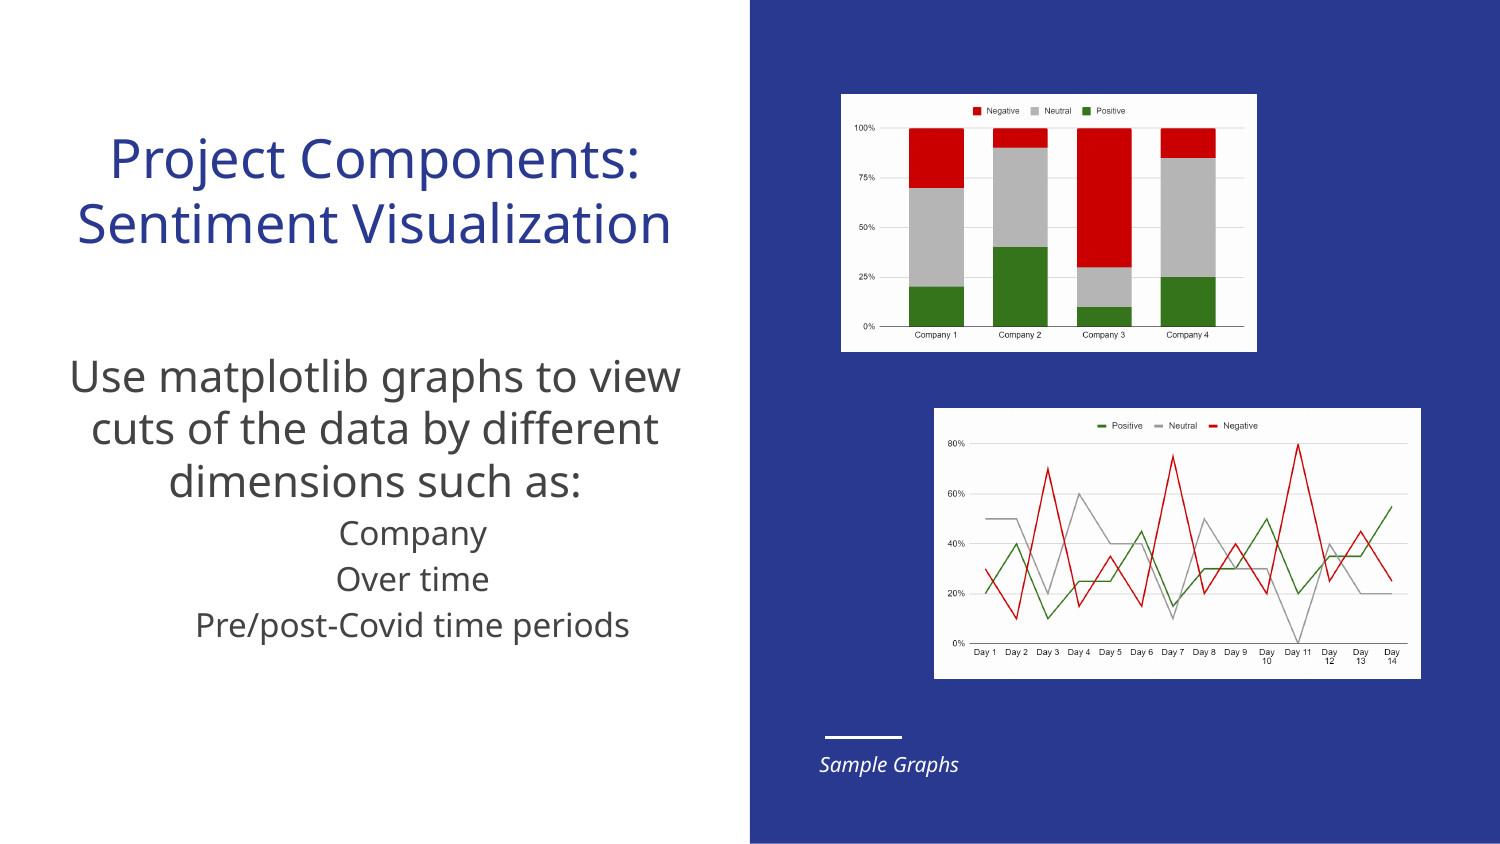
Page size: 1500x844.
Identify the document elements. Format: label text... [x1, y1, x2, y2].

picture [841, 94, 1257, 352]
picture [933, 408, 1421, 680]
subtitle Use matplotlib graphs to view cuts of the data by different dimensions such as: Company Over time Pre/post-Covid time periods [43, 333, 708, 542]
title Project Components: Sentiment Visualization [43, 12, 708, 270]
subtitle Sample Graphs [804, 736, 1111, 819]
